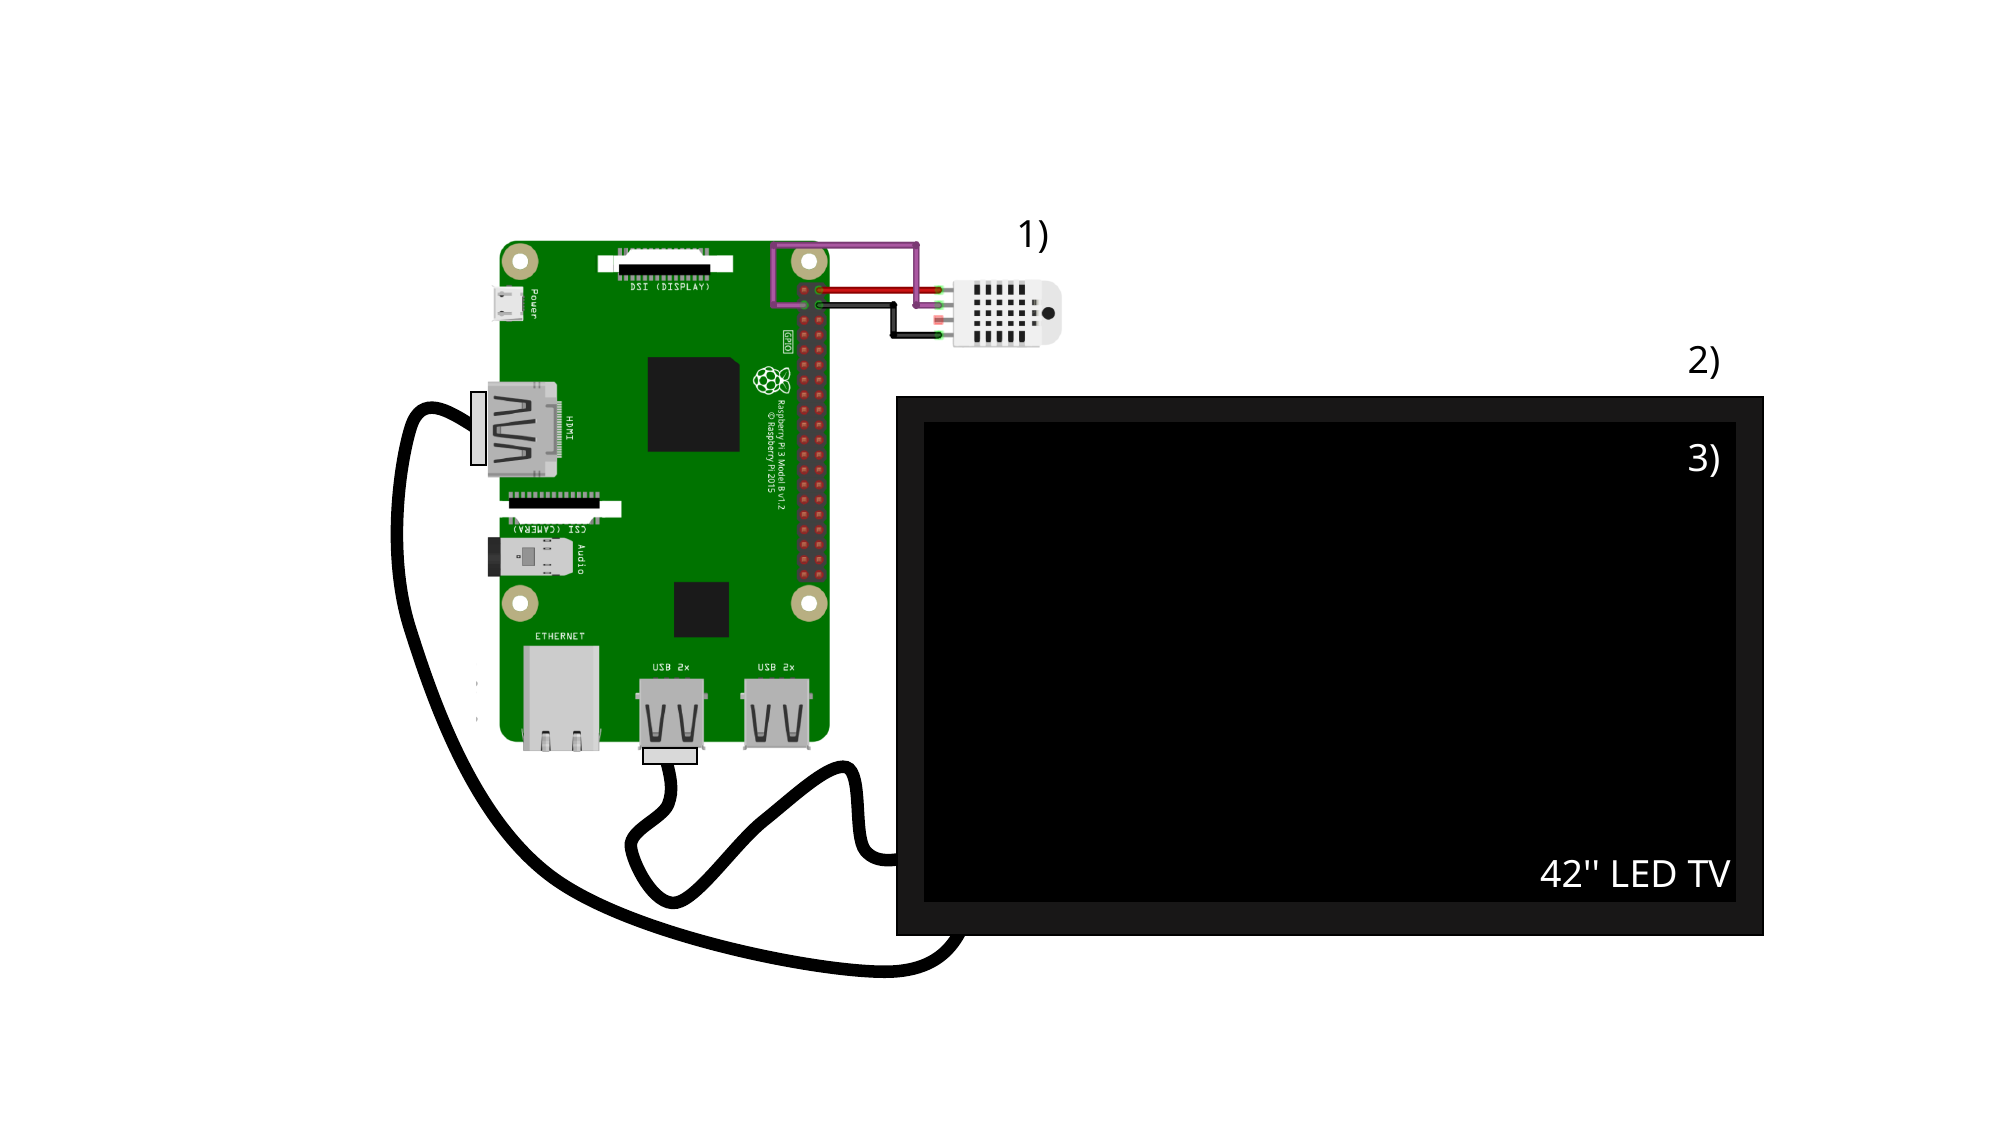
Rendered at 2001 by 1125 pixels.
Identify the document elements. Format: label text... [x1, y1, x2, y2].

text_box 2) [1672, 329, 1736, 389]
text_box [470, 391, 487, 466]
text_box 42'' LED TV [1525, 842, 1763, 903]
picture [476, 200, 1064, 789]
text_box [924, 422, 1736, 902]
text_box 3) [1672, 427, 1736, 487]
text_box 1) [1027, 202, 1064, 263]
text_box [629, 789, 896, 904]
text_box [896, 396, 1764, 936]
text_box [395, 406, 959, 973]
